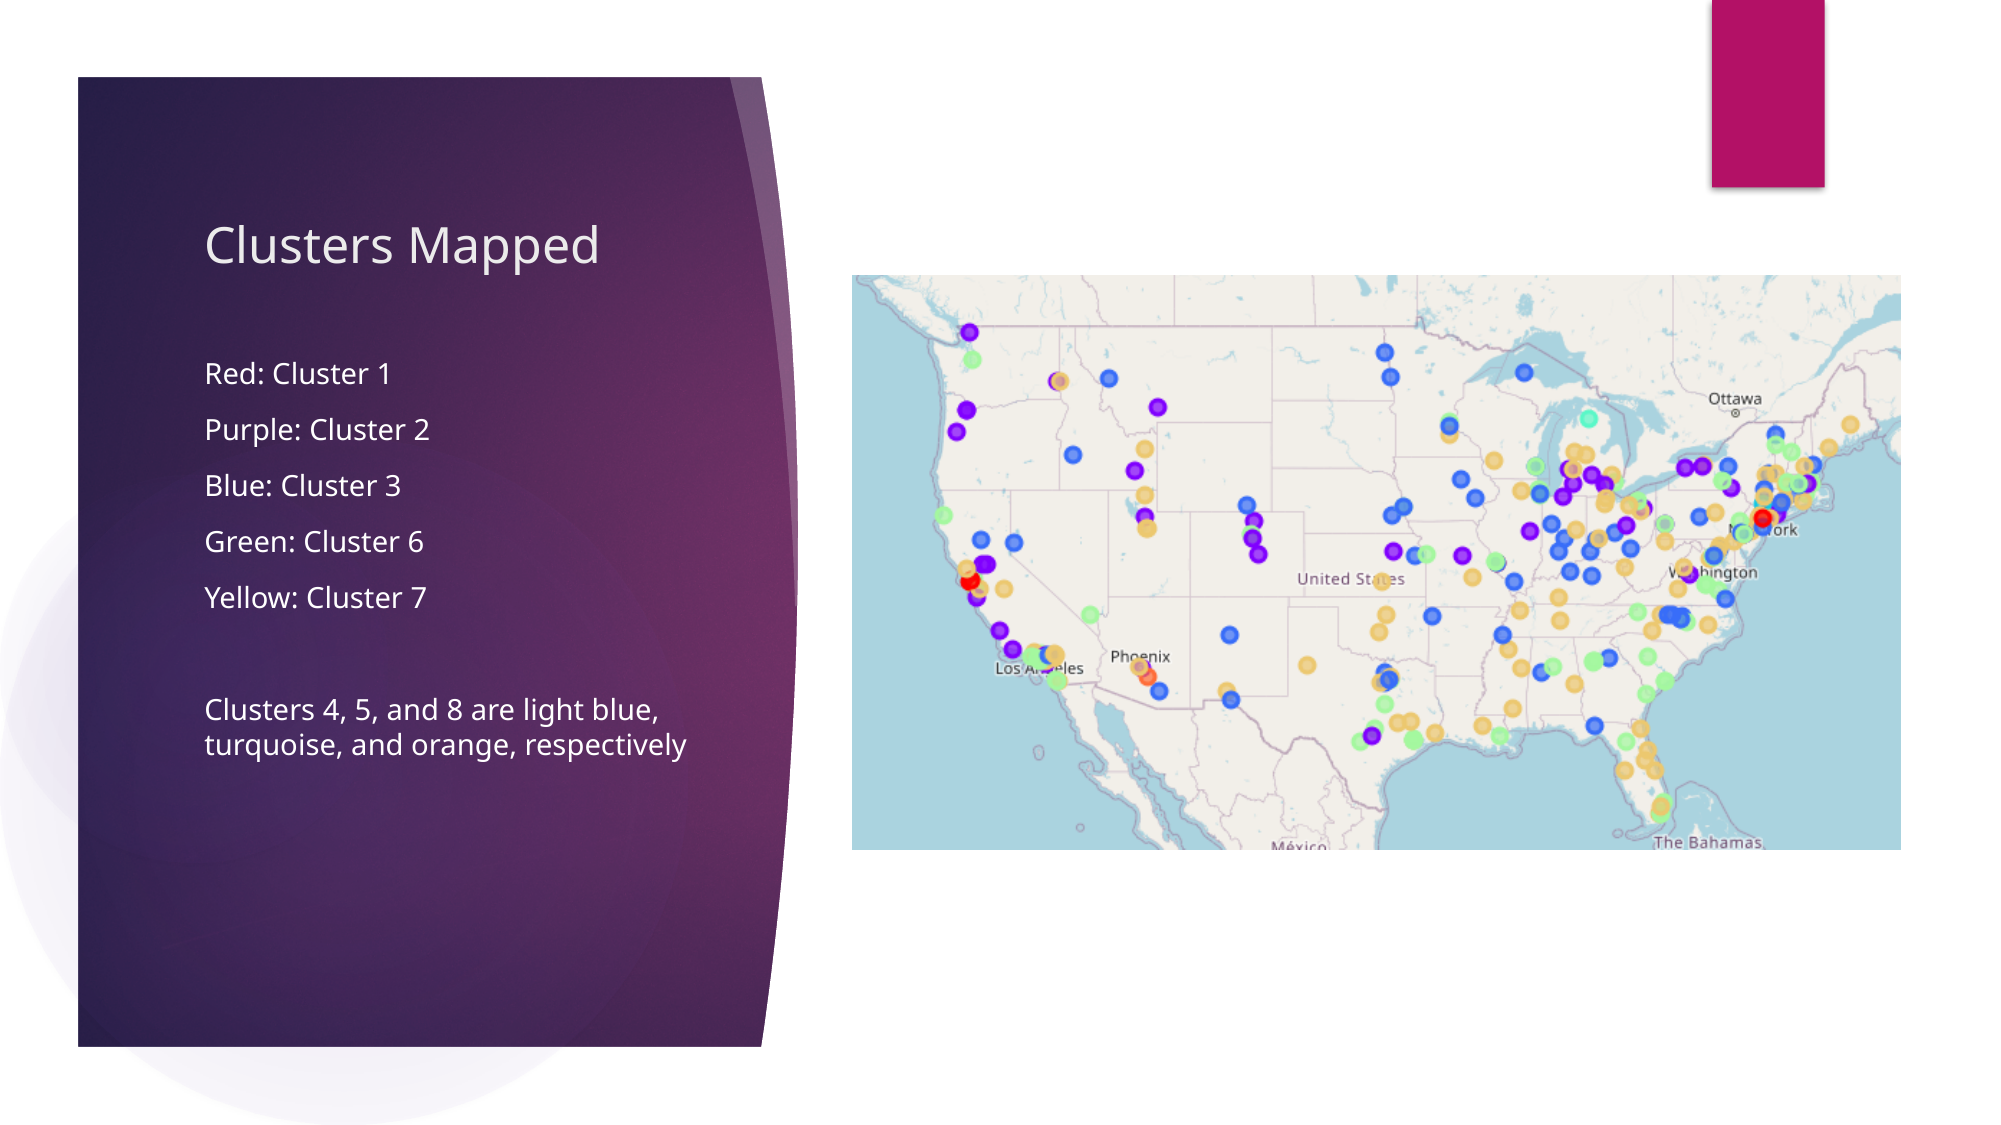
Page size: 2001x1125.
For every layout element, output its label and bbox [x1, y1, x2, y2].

text_box [0, 0, 2000, 1125]
picture [851, 275, 1901, 850]
